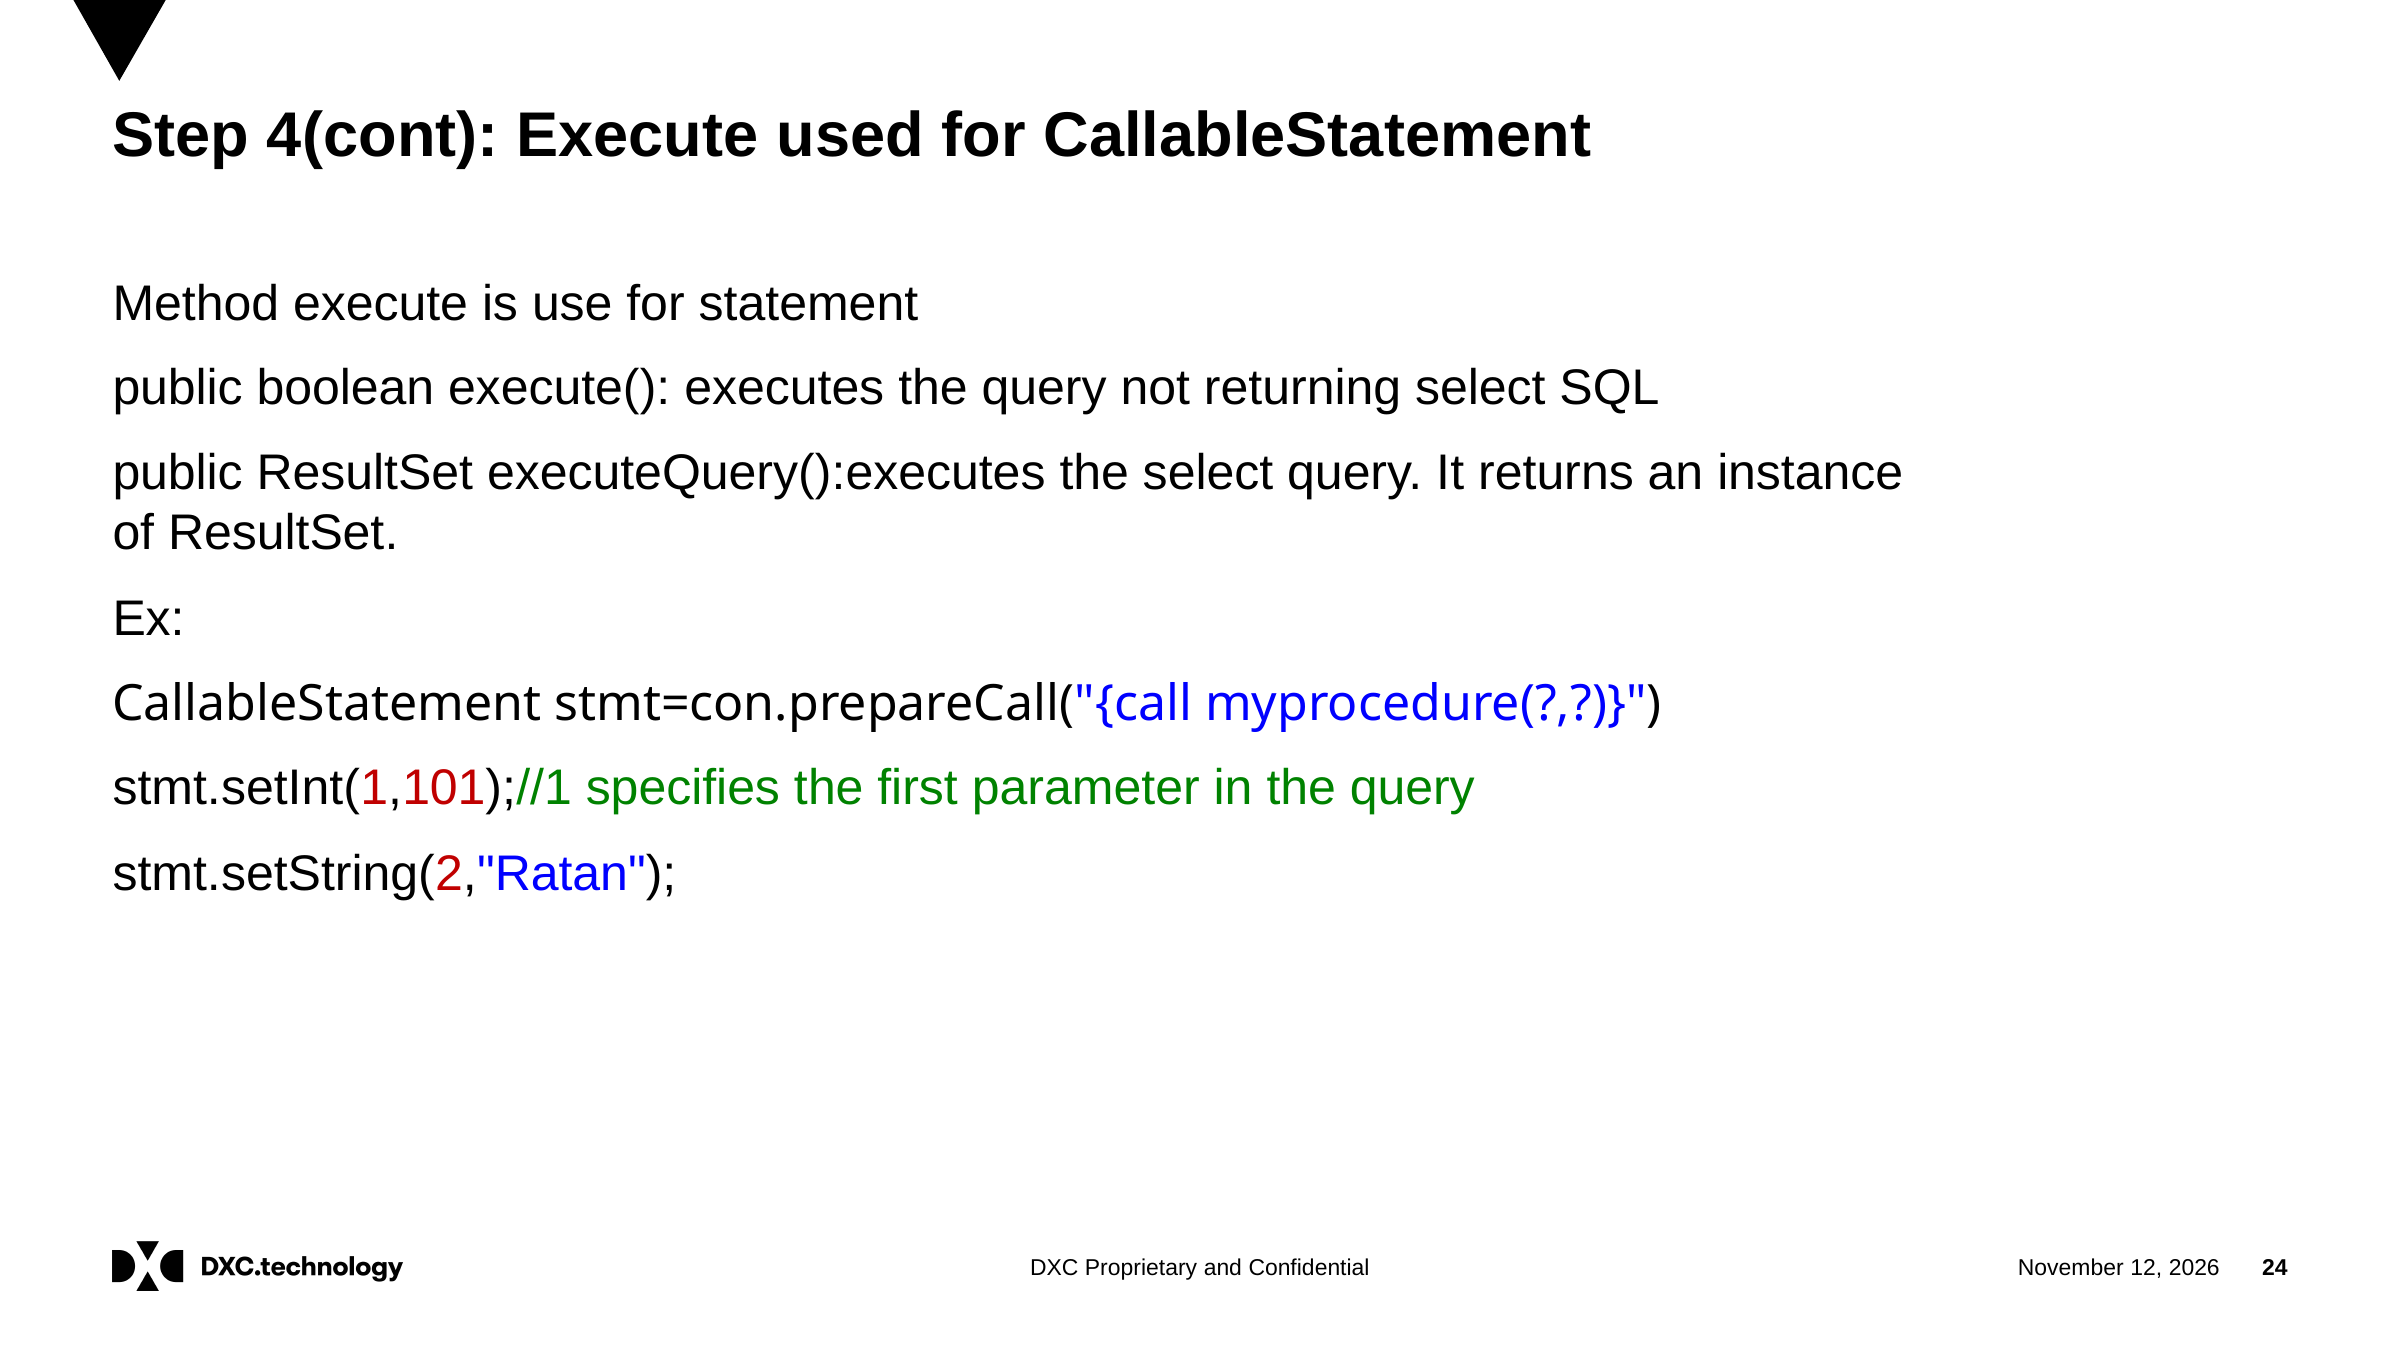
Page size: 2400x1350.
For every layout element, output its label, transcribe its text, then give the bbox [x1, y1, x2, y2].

title Step 4(cont): Execute used for CallableStatement [112, 104, 2288, 240]
list Method execute is use for statement public boolean execute(): executes the query not returning select SQL public ResultSet executeQuery():executes the select query. It returns an instance of ResultSet. Ex: CallableStatement stmt=con.prepareCall("{call myprocedure(?,?)}") stmt.setInt(1,101);//1 specifies the first parameter in the query stmt.setString(2,"Ratan"); [112, 270, 1950, 1178]
